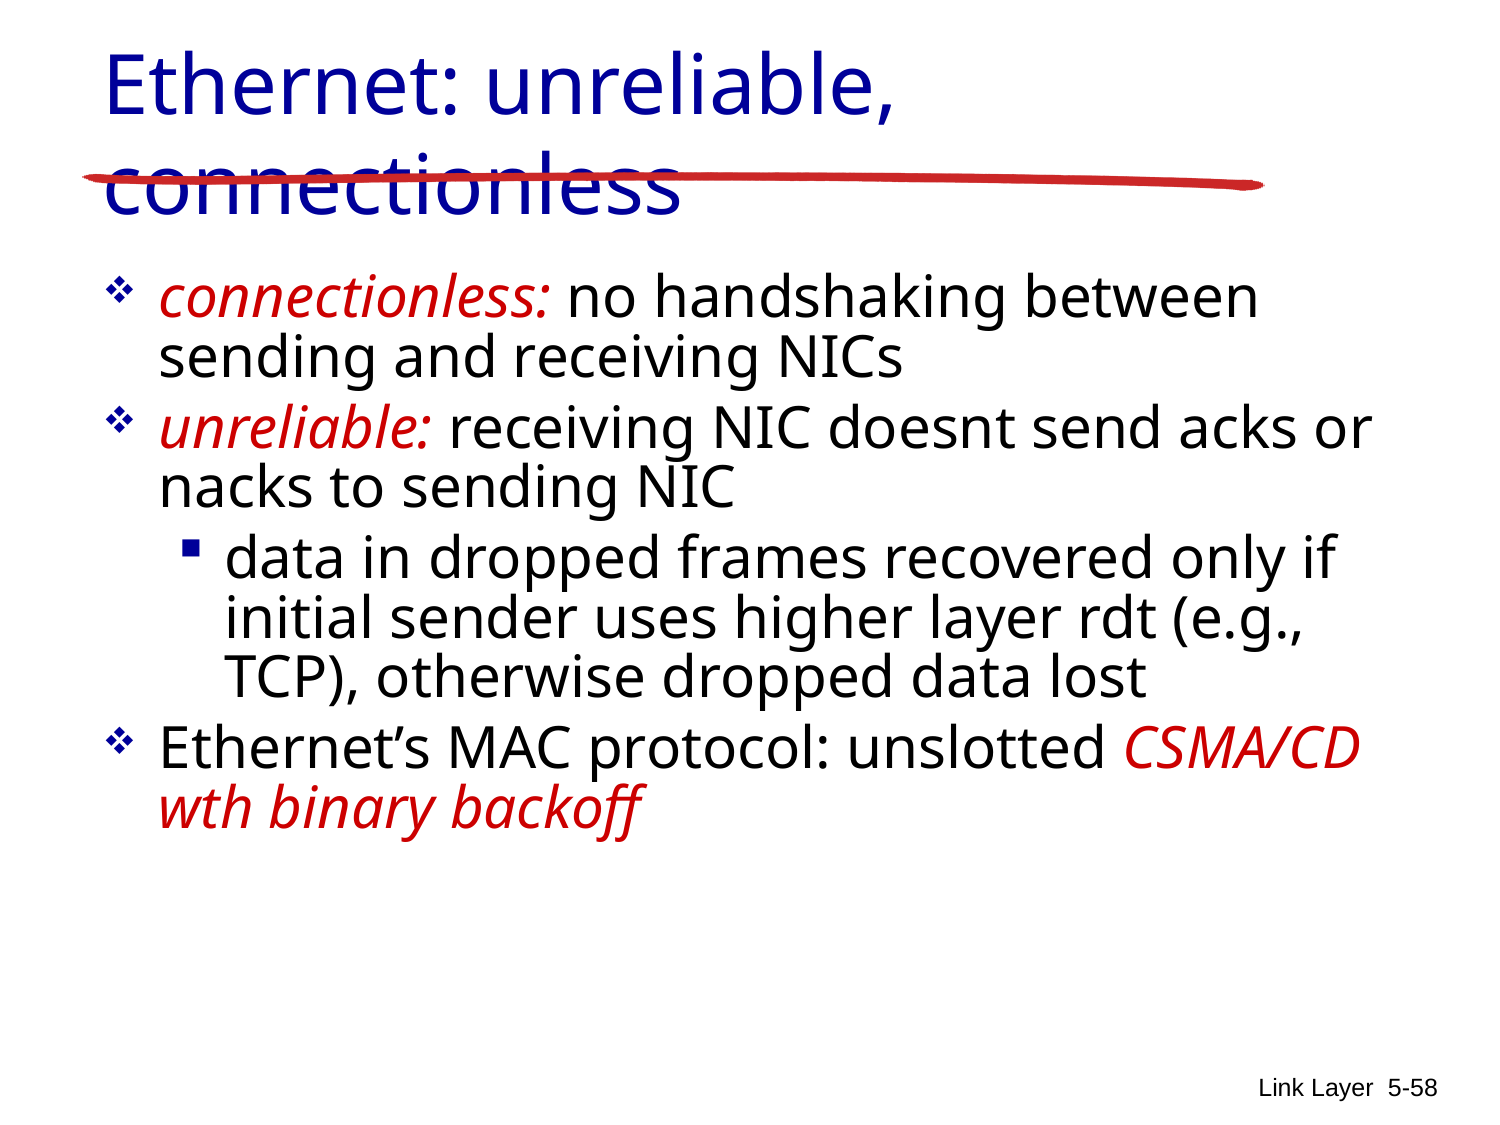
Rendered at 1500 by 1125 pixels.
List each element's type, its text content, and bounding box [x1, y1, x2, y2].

title Ethernet: unreliable, connectionless [87, 37, 1441, 225]
slide_number 5-58 [1342, 1064, 1454, 1125]
footer Link Layer [914, 1064, 1342, 1125]
picture [77, 166, 1278, 196]
list connectionless: no handshaking between sending and receiving NICs unreliable: receiving NIC doesnt send acks or nacks to sending NIC data in dropped frames recovered only if initial sender uses higher layer rdt (e.g., TCP), otherwise dropped data lost Ethernet’s MAC protocol: unslotted CSMA/CD wth binary backoff [87, 262, 1443, 1025]
